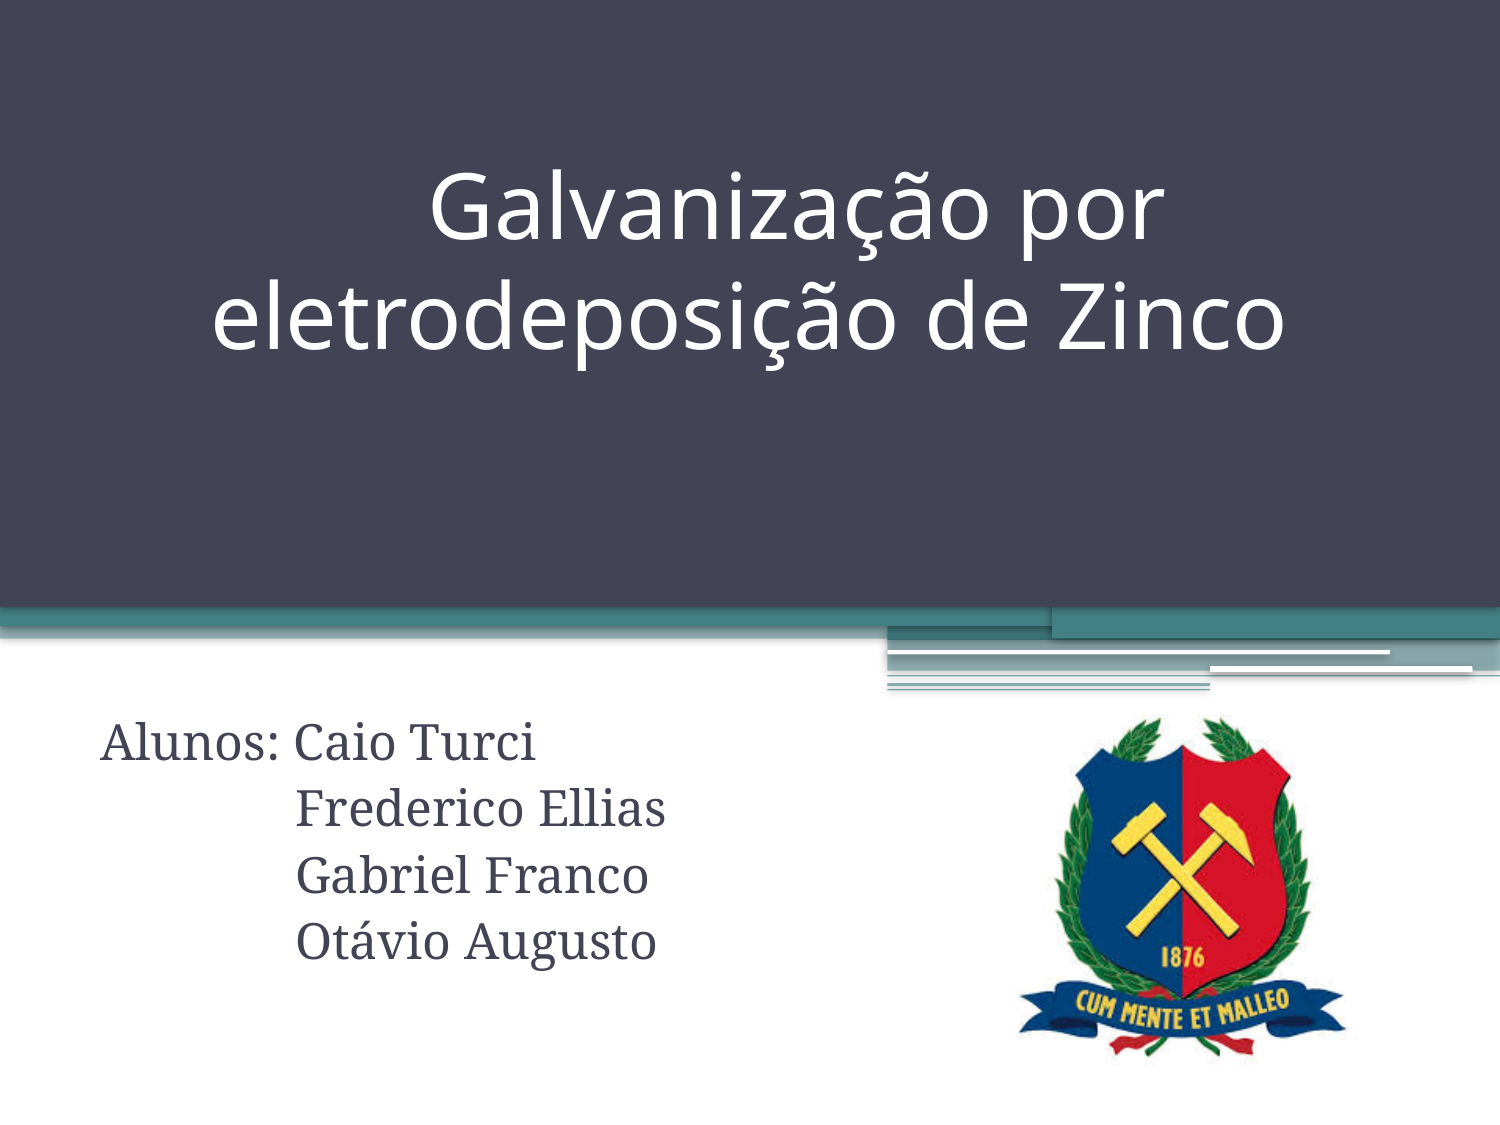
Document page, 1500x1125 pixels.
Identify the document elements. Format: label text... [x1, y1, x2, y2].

subtitle Alunos: Caio Turci Frederico Ellias Gabriel Franco Otávio Augusto [75, 703, 888, 1090]
picture [1007, 714, 1359, 1067]
title Galvanização por eletrodeposição de Zinco [112, 46, 1388, 375]
